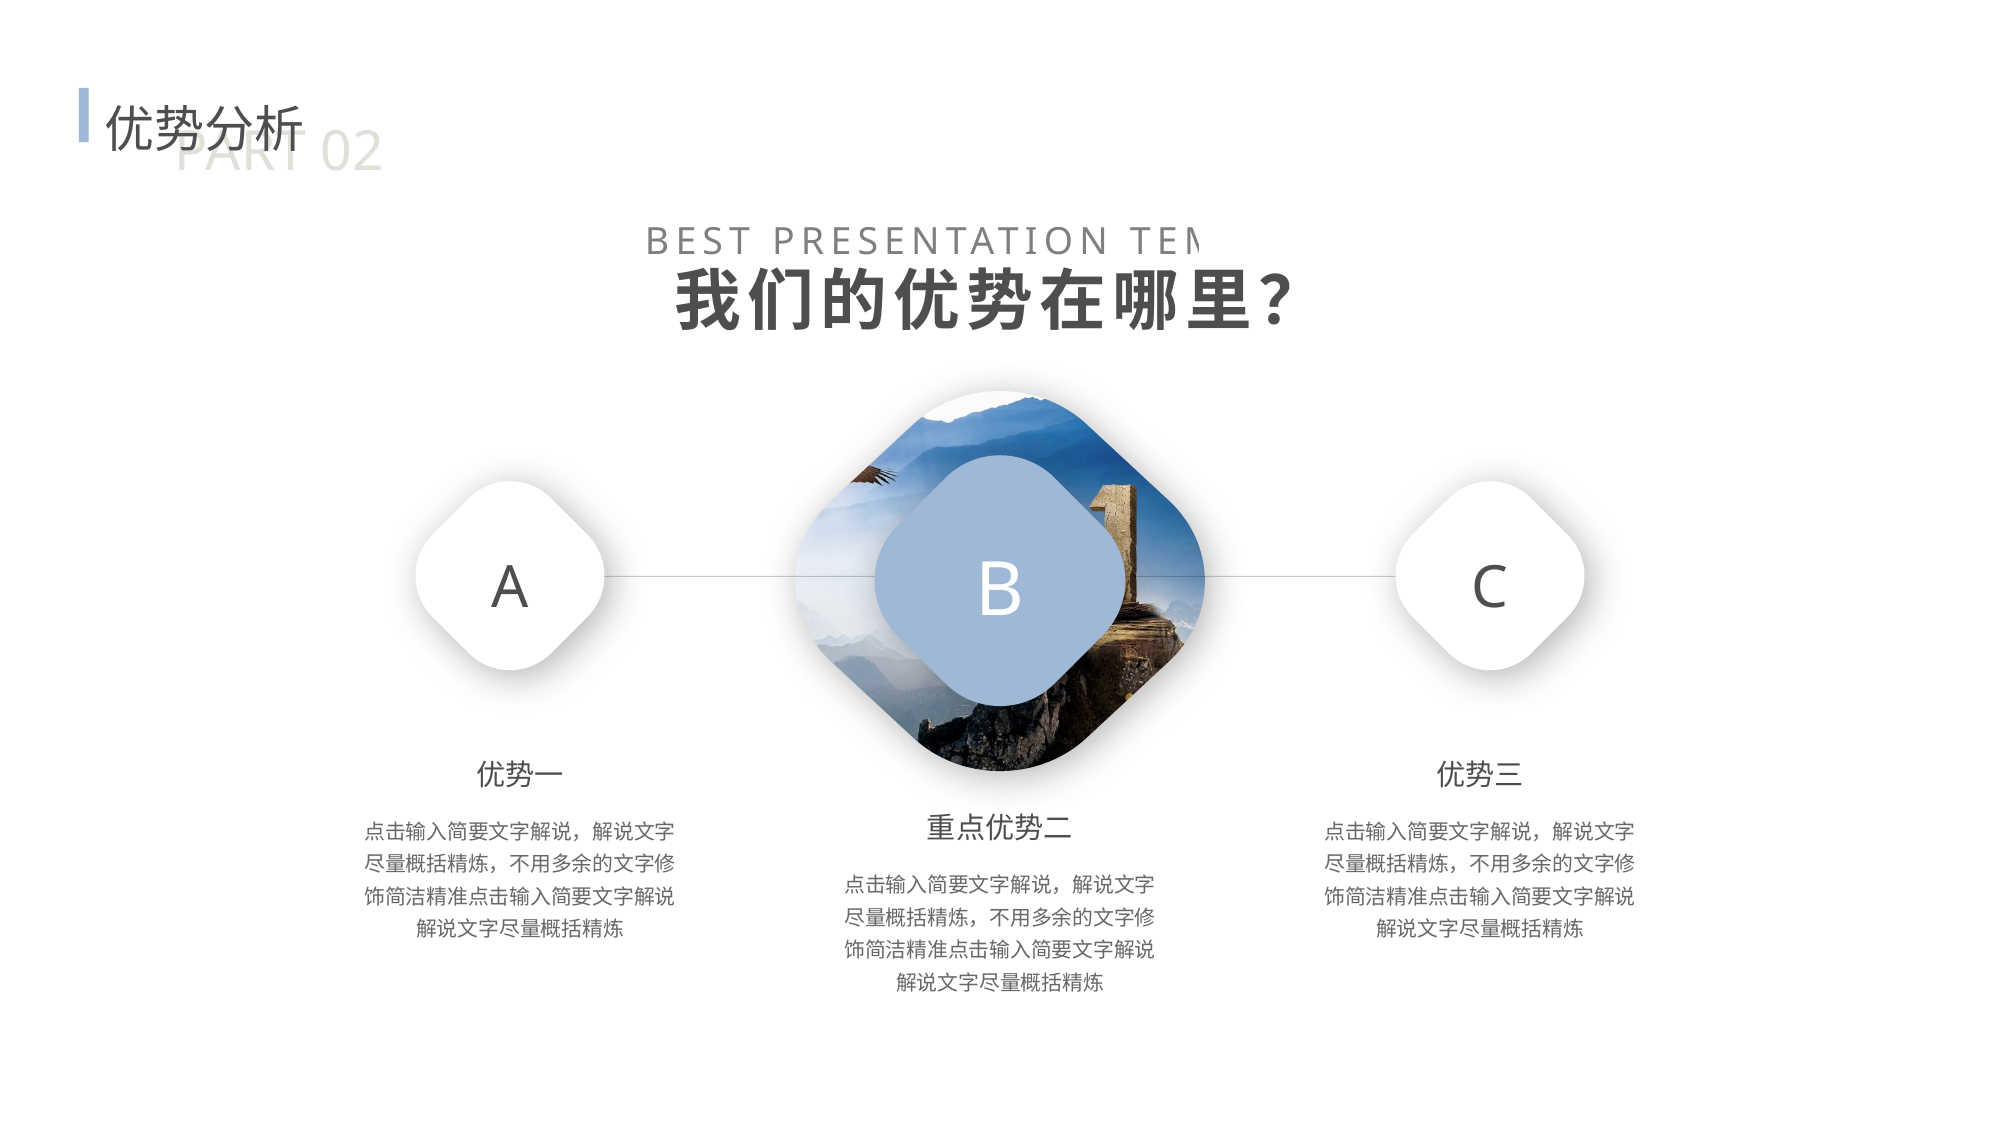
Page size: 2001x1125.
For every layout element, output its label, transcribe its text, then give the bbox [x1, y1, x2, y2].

picture [795, 577, 1205, 772]
picture [795, 390, 1205, 576]
list BEST PRESENTATION TEMPLATE [204, 196, 1796, 247]
text_box C [1456, 520, 1524, 627]
text_box A [476, 520, 544, 627]
title 我们的优势在哪里？ [204, 247, 1796, 313]
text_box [825, 791, 1175, 1037]
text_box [78, 72, 409, 191]
text_box [414, 480, 606, 672]
text_box [1394, 480, 1586, 672]
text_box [1305, 738, 1655, 983]
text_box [345, 738, 695, 983]
